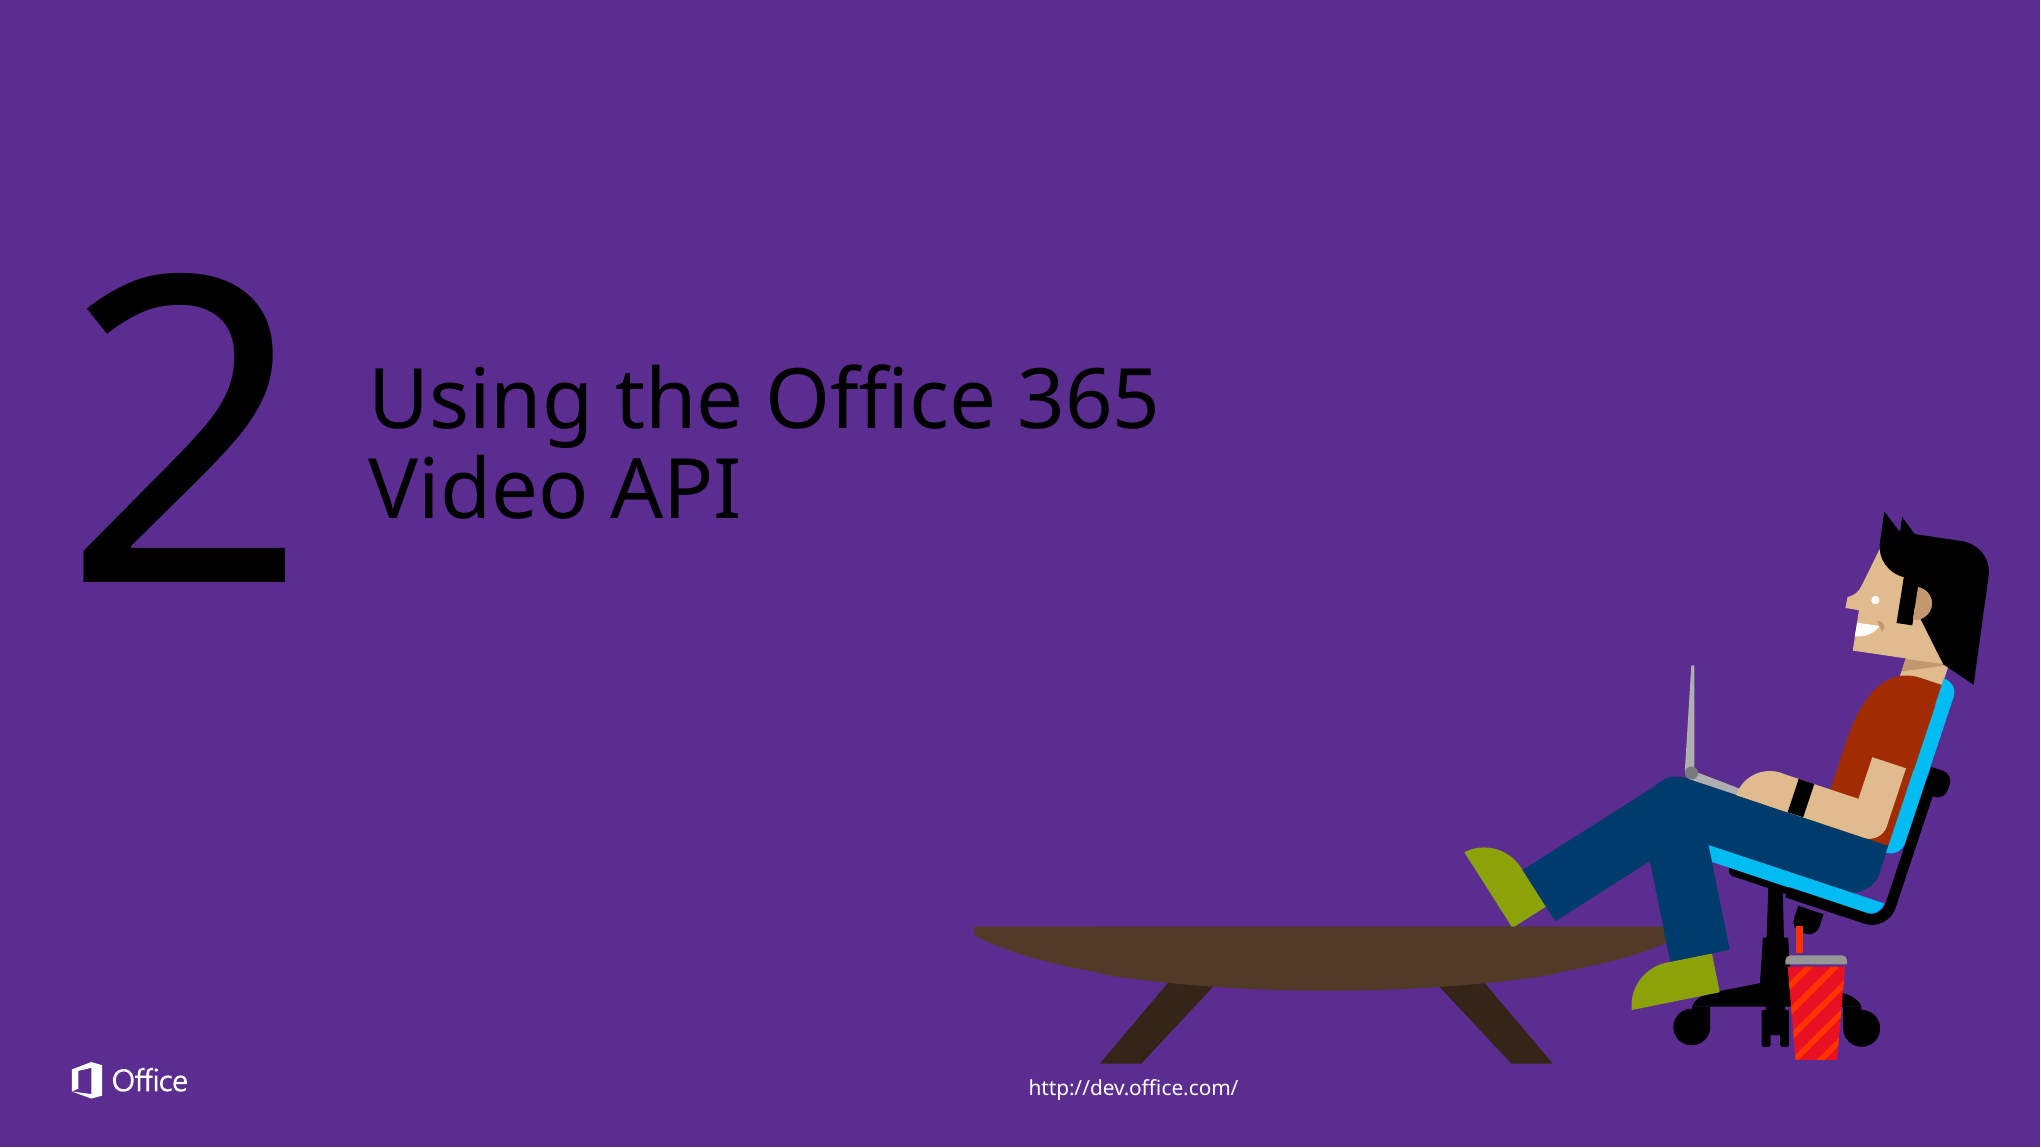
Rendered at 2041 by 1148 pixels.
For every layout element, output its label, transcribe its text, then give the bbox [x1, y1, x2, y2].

list Using the Office 365 Video API [346, 386, 1320, 508]
list 2 [39, 198, 346, 695]
